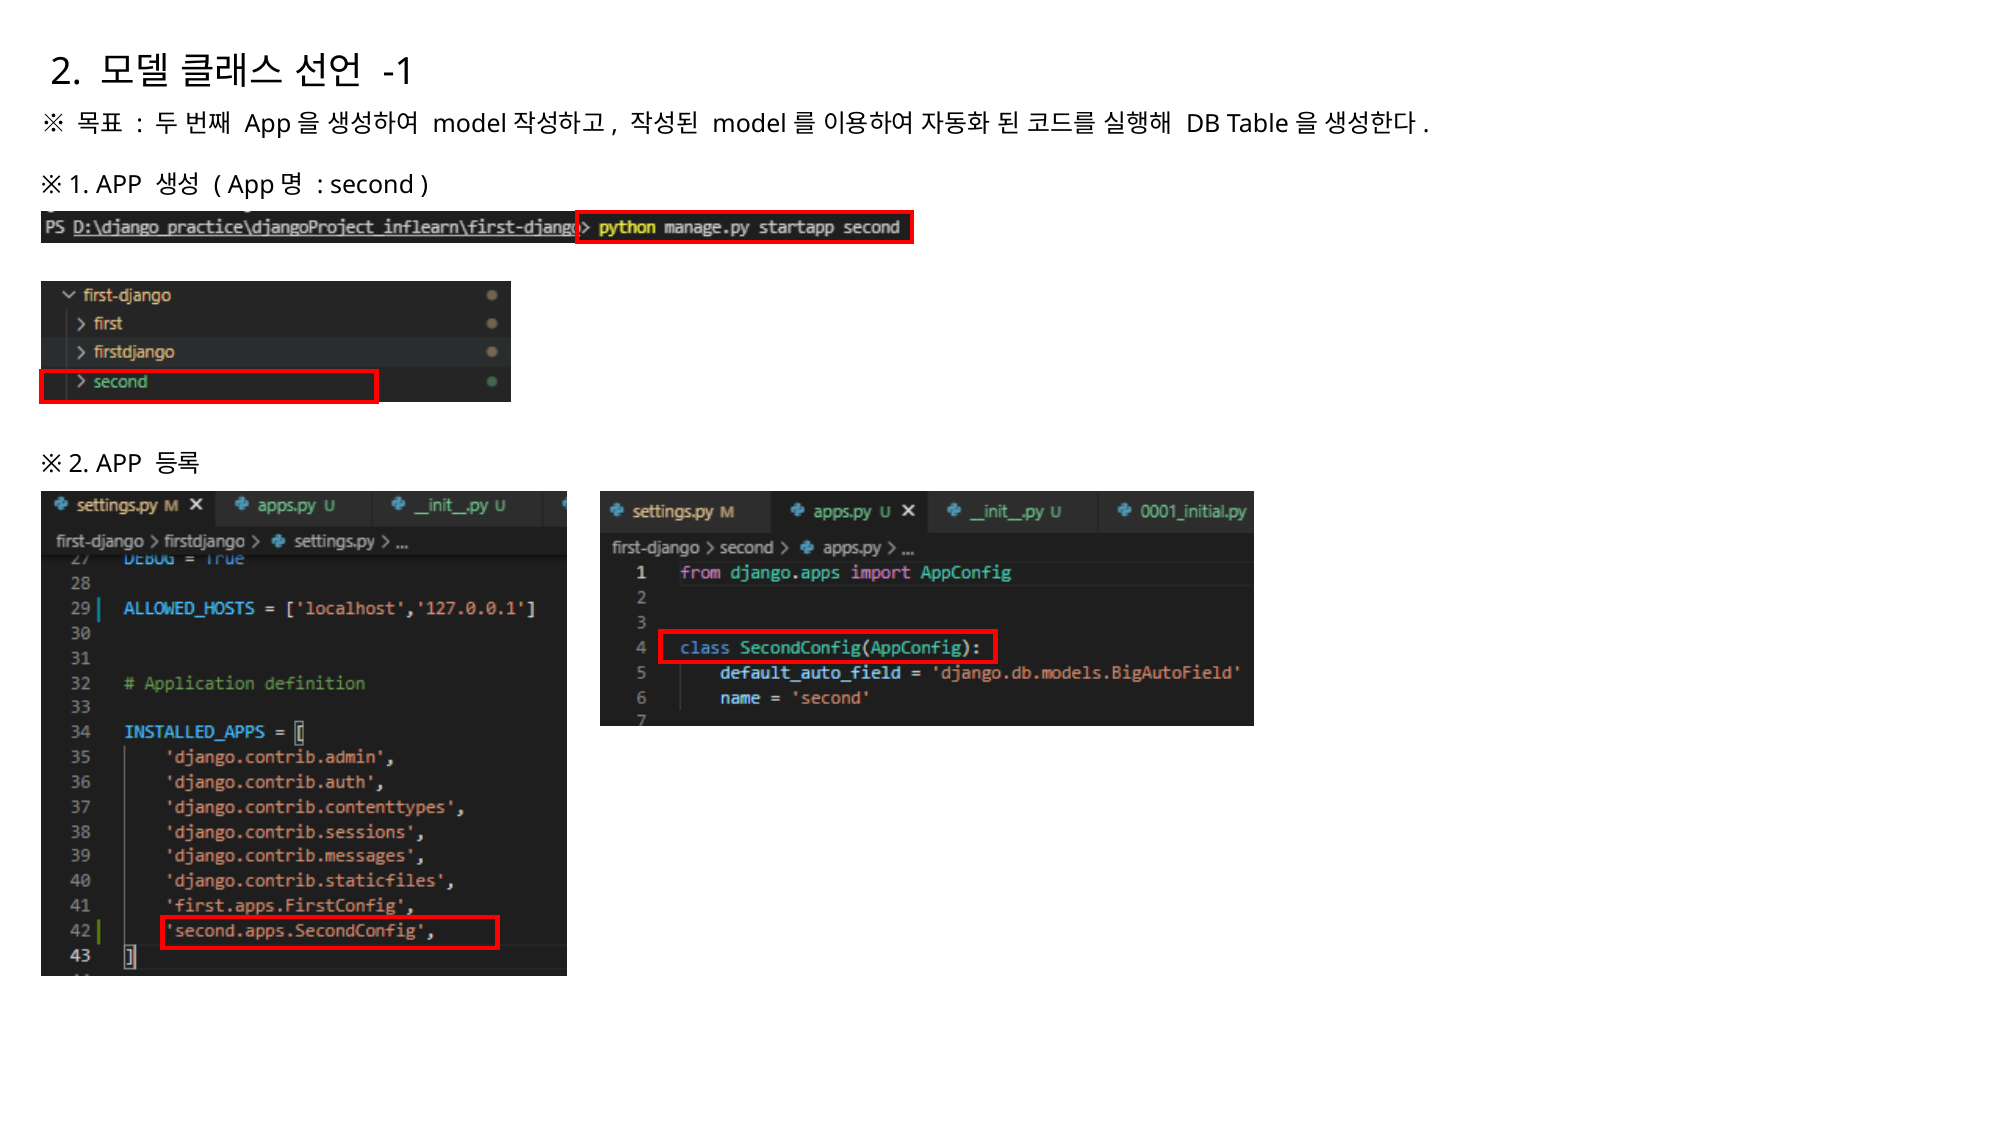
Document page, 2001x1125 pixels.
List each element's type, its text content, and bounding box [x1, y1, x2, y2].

picture [41, 491, 567, 976]
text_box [41, 211, 912, 243]
text_box 2. 모델 클래스 선언 -1 [35, 39, 432, 100]
text_box ※ 목표 : 두 번째 App을 생성하여 model작성하고, 작성된 model를 이용하여 자동화 된 코드를 실행해 DB Table을 생성한다. [26, 100, 1509, 145]
text_box ※ 1. APP 생성 ( App명 : second ) [26, 161, 1509, 207]
text_box ※ 2. APP 등록 [26, 440, 1509, 486]
picture [41, 281, 511, 402]
picture [600, 491, 1254, 726]
